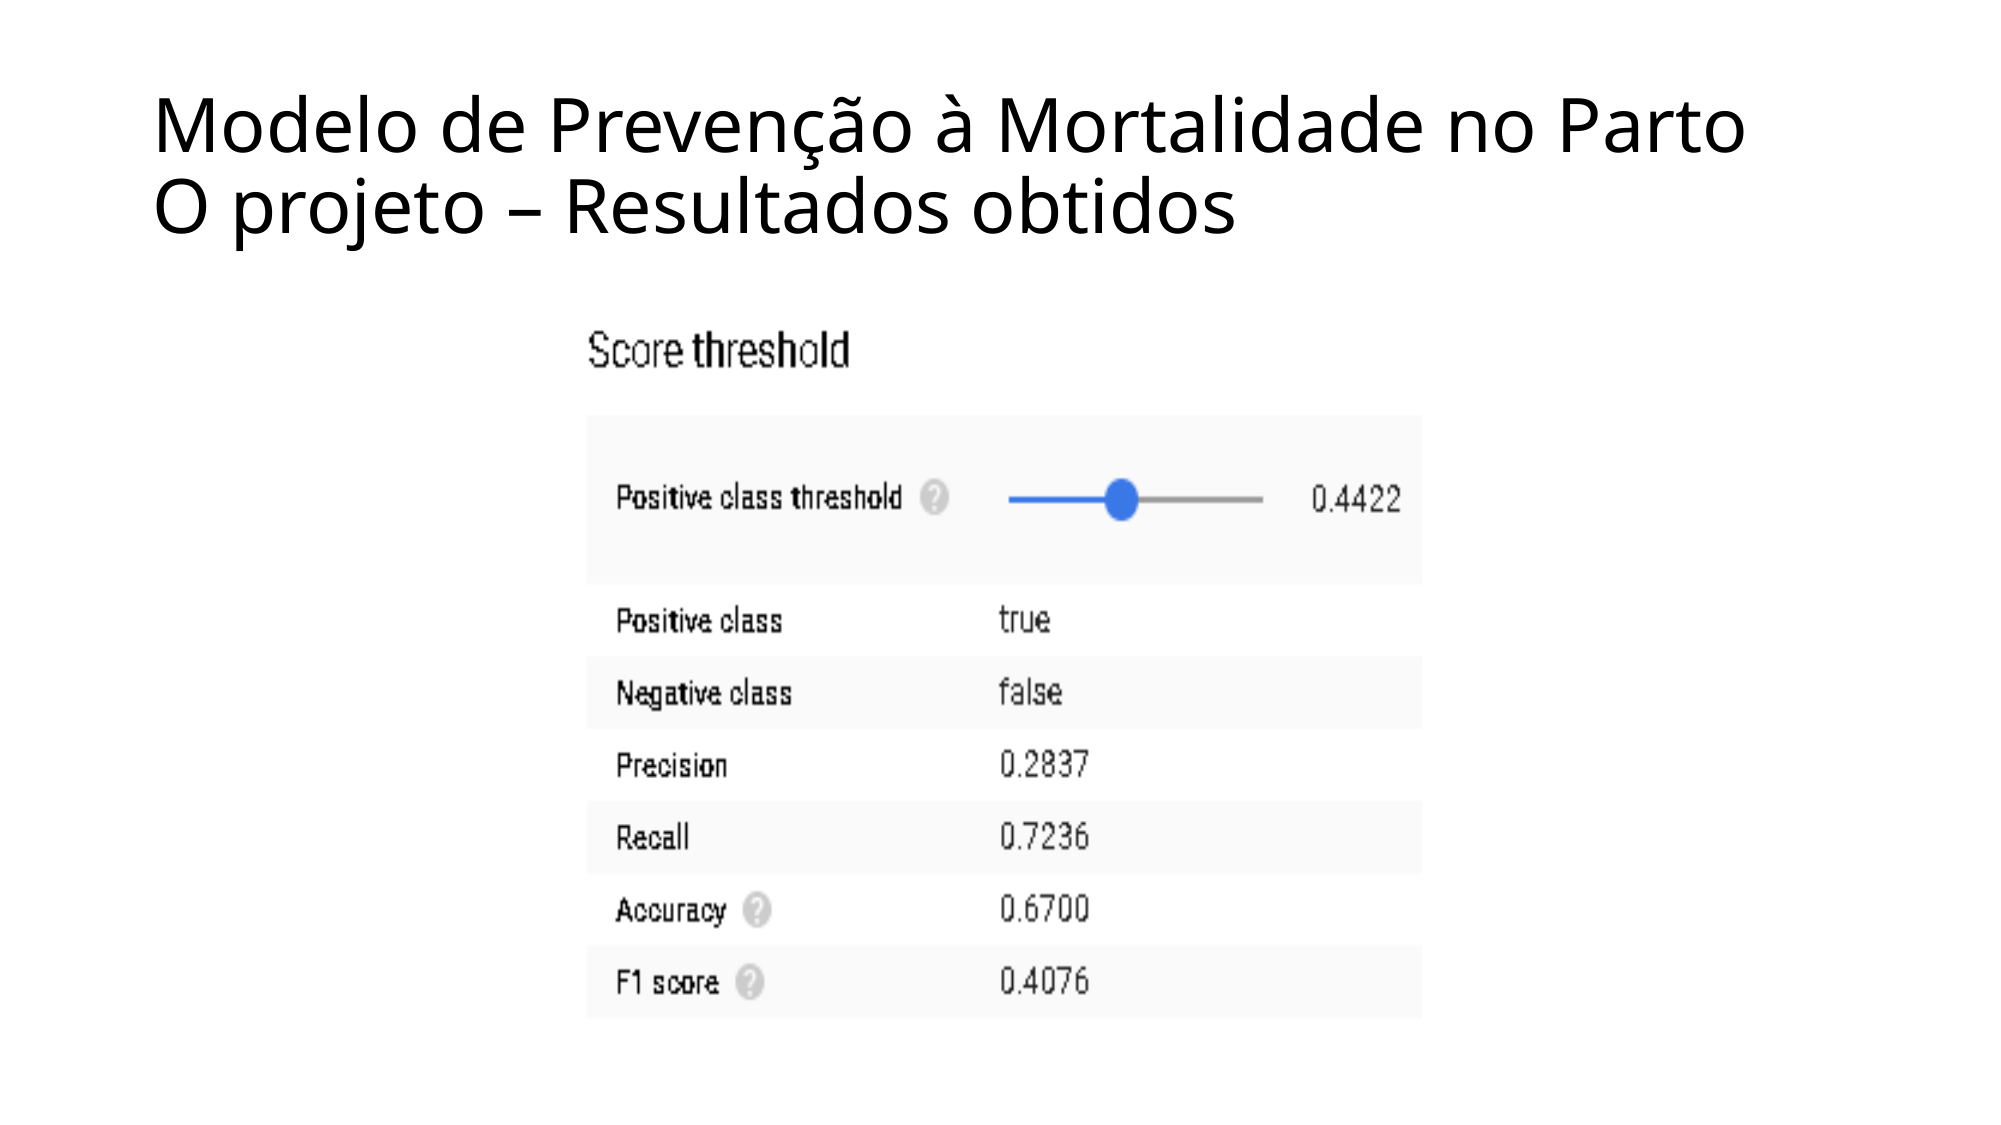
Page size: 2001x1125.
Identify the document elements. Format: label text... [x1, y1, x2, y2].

title Modelo de Prevenção à Mortalidade no Parto O projeto – Resultados obtidos [137, 59, 1863, 278]
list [578, 311, 1422, 1044]
